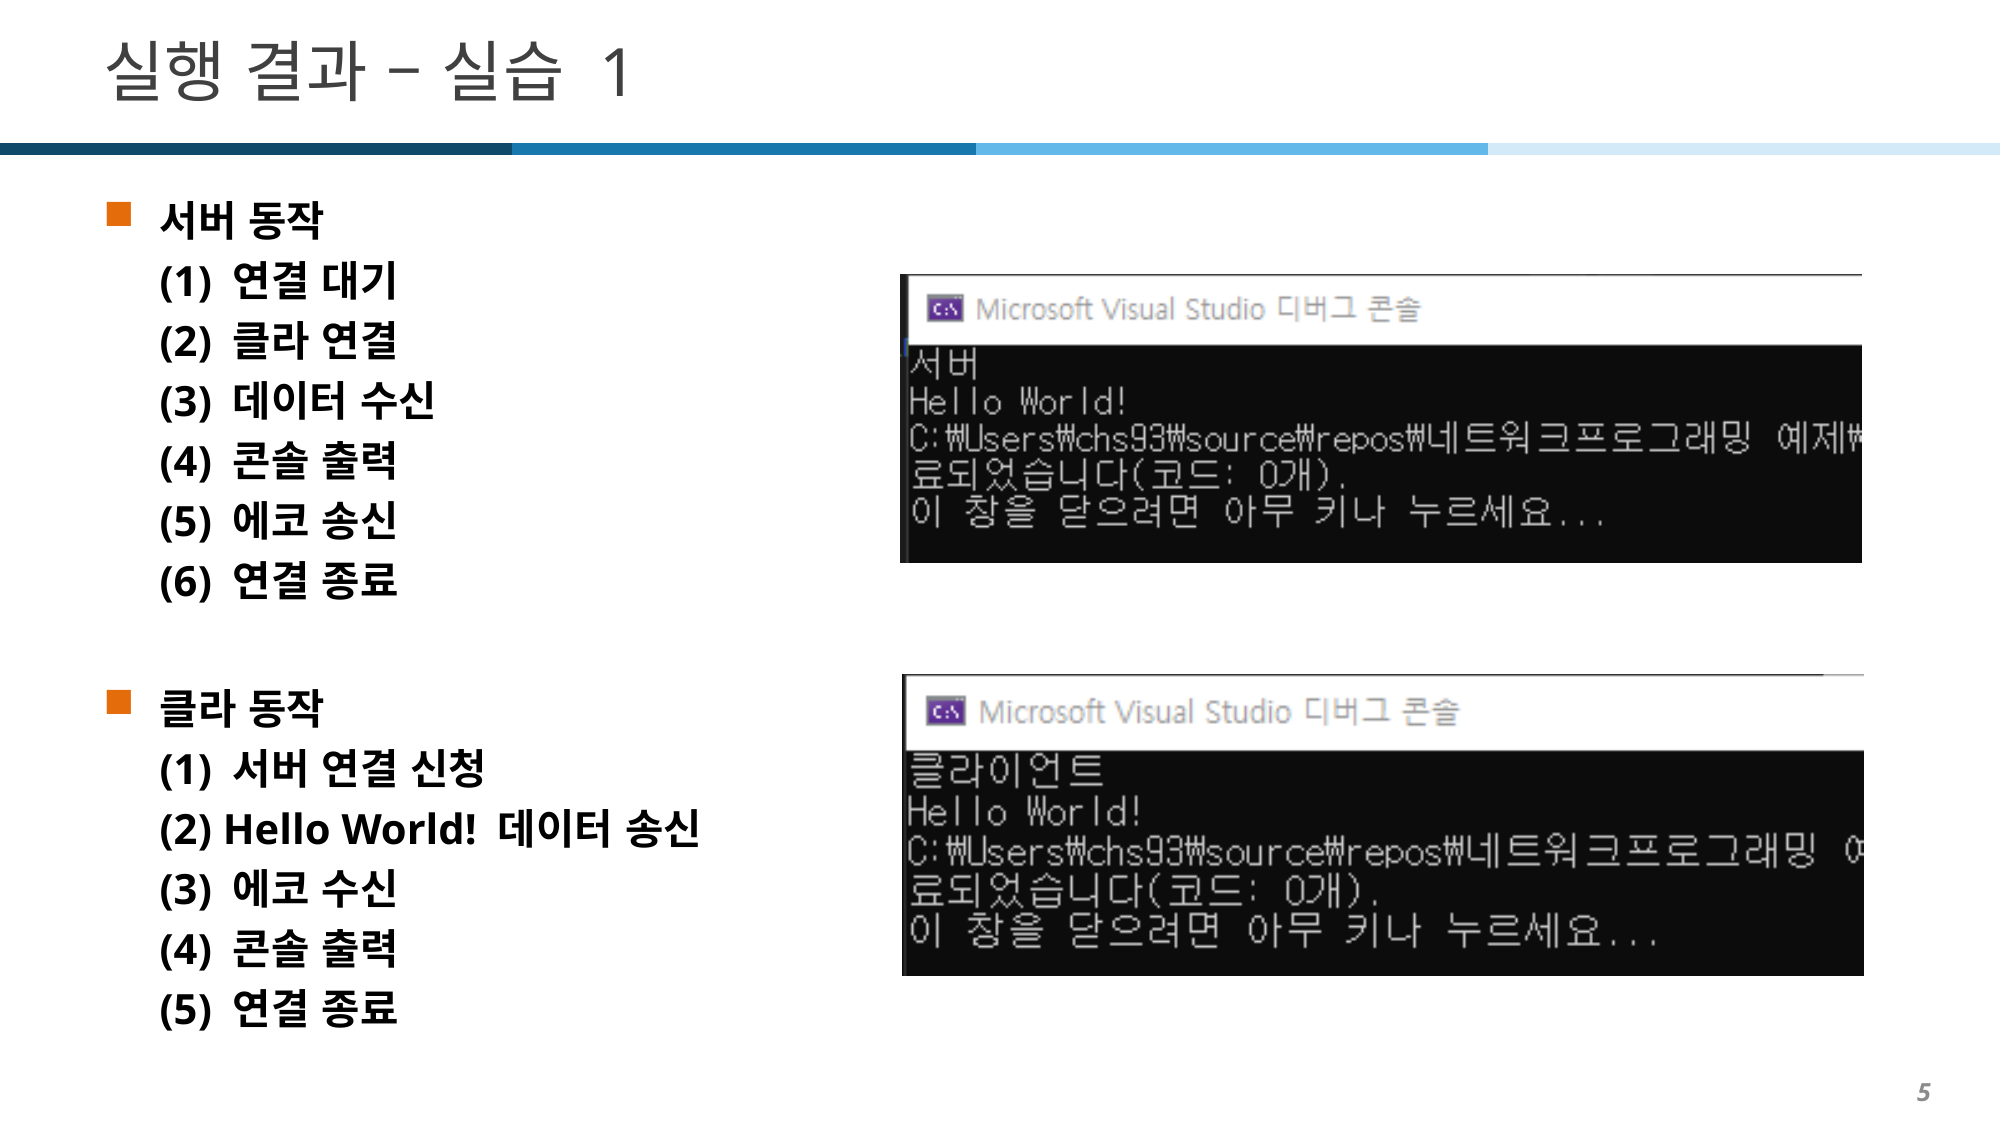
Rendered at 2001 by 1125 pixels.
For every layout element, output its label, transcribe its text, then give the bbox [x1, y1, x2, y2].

title 실행 결과 – 실습 1 [88, 18, 1920, 122]
picture [901, 674, 1864, 976]
list 서버 동작 (1) 연결 대기 (2) 클라 연결 (3) 데이터 수신 (4) 콘솔 출력 (5) 에코 송신 (6) 연결 종료 클라 동작 (1) 서버 연결 신청 (2) Hello World! 데이터 송신 (3) 에코 수신 (4) 콘솔 출력 (5) 연결 종료 [88, 176, 1920, 1083]
picture [899, 274, 1862, 563]
